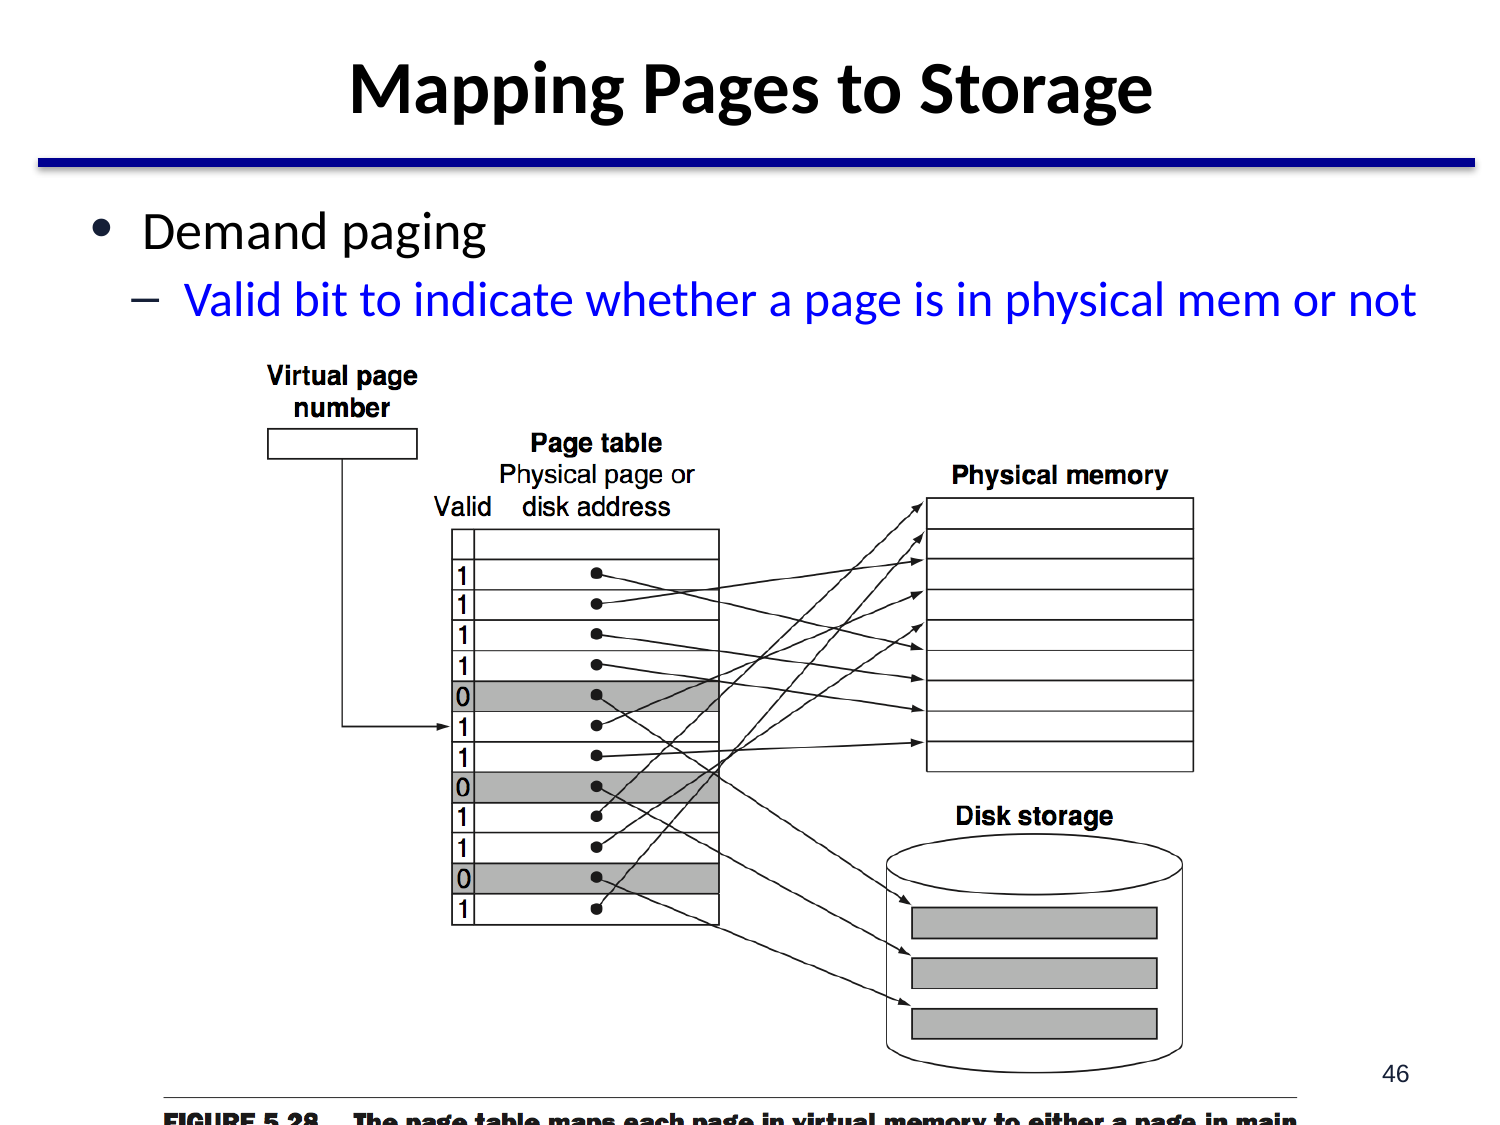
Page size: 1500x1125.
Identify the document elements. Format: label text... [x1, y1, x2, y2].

picture [151, 349, 1326, 1125]
title Mapping Pages to Storage [77, 24, 1428, 143]
list Demand paging Valid bit to indicate whether a page is in physical mem or not [75, 187, 1475, 1043]
slide_number 46 [1331, 1042, 1425, 1103]
